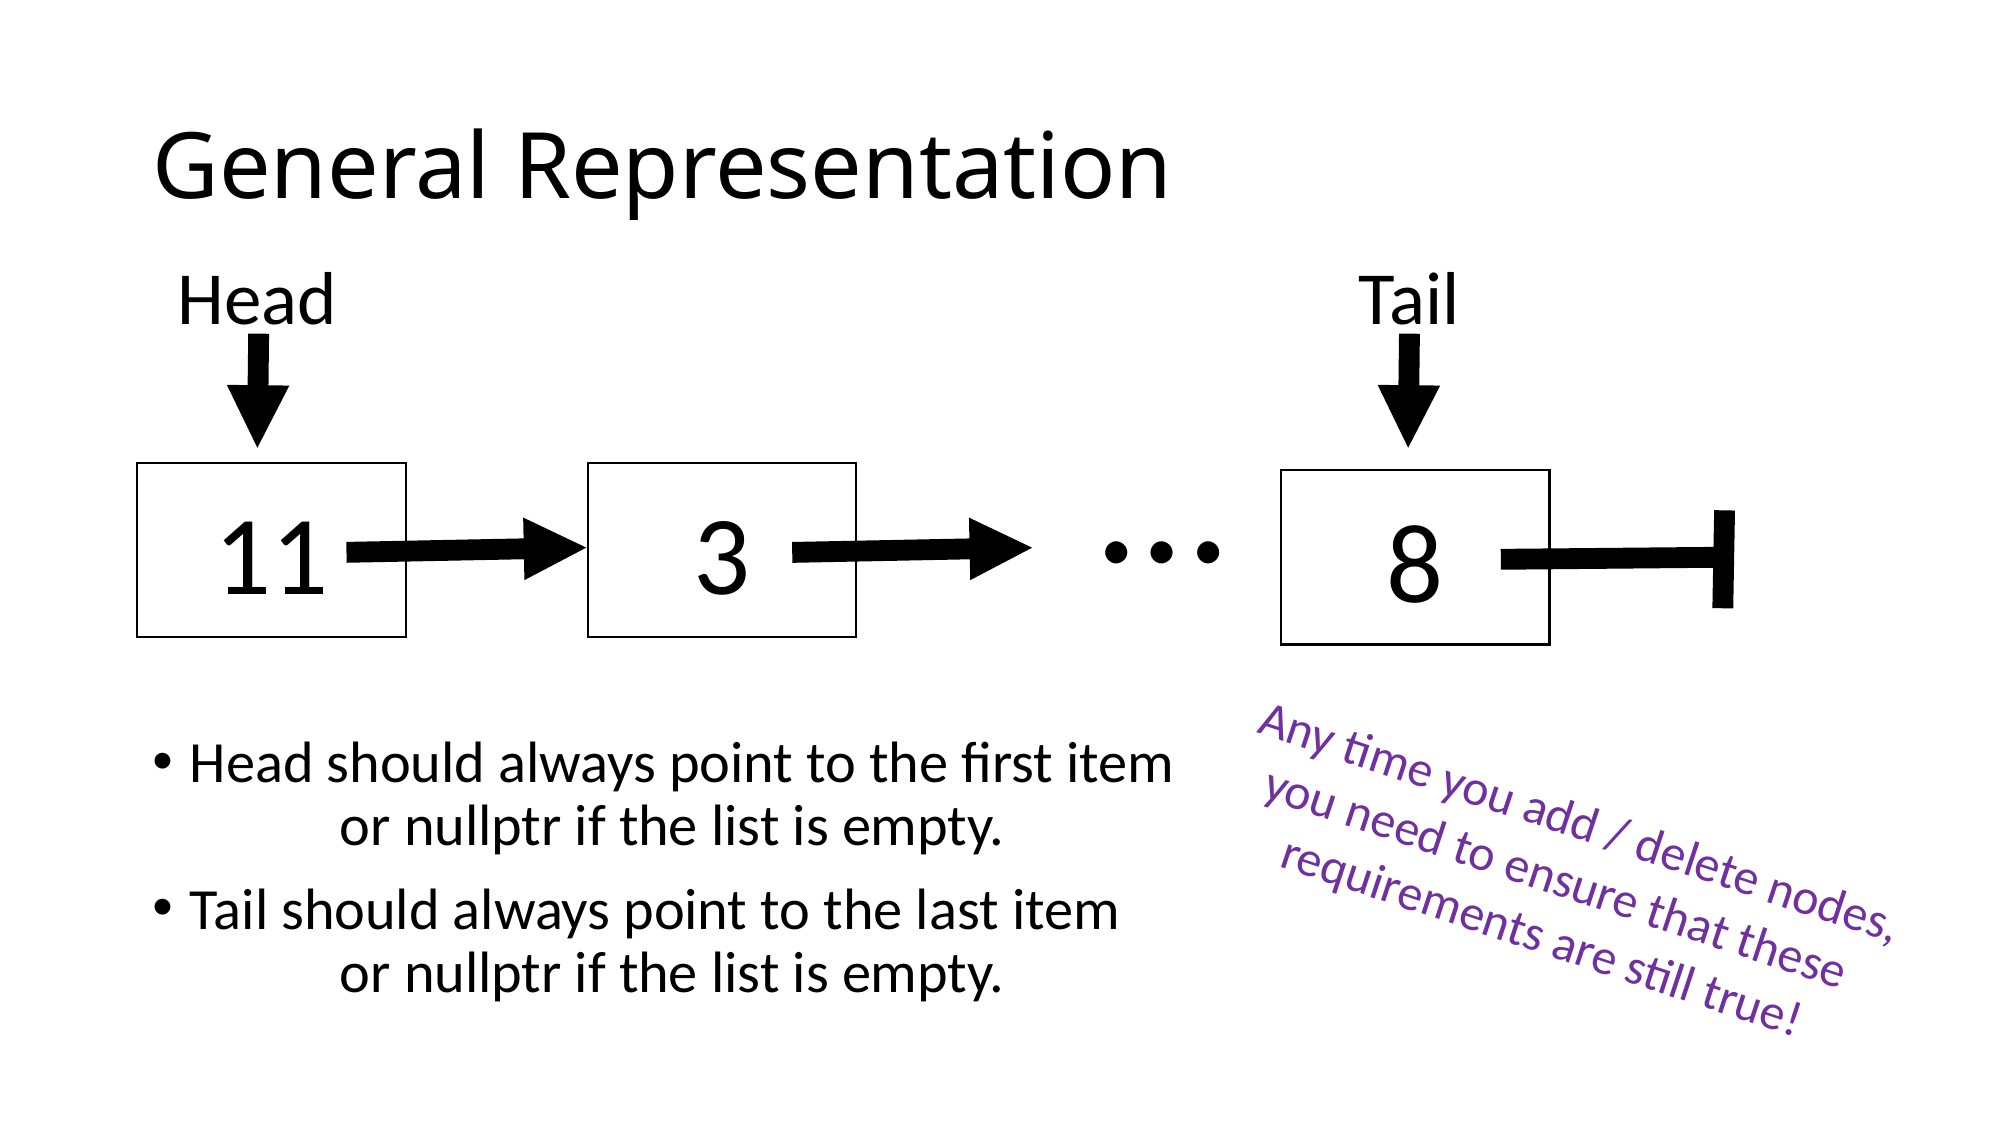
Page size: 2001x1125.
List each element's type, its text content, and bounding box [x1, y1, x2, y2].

text_box Head [162, 242, 352, 348]
text_box 11 [136, 462, 407, 638]
text_box Tail [1343, 242, 1475, 348]
text_box 3 [587, 462, 857, 638]
text_box 8 [1280, 469, 1551, 646]
title General Representation [137, 59, 1863, 278]
text_box Any time you add / delete nodes, you need to ensure that these requirements are still true! [1198, 673, 1926, 1080]
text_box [346, 547, 587, 553]
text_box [792, 547, 1033, 553]
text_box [1500, 510, 1725, 609]
list Head should always point to the first item or nullptr if the list is empty. Tail should always point to the last item or nullptr if the list is empty. [137, 299, 1863, 1014]
text_box … [1084, 371, 1241, 607]
